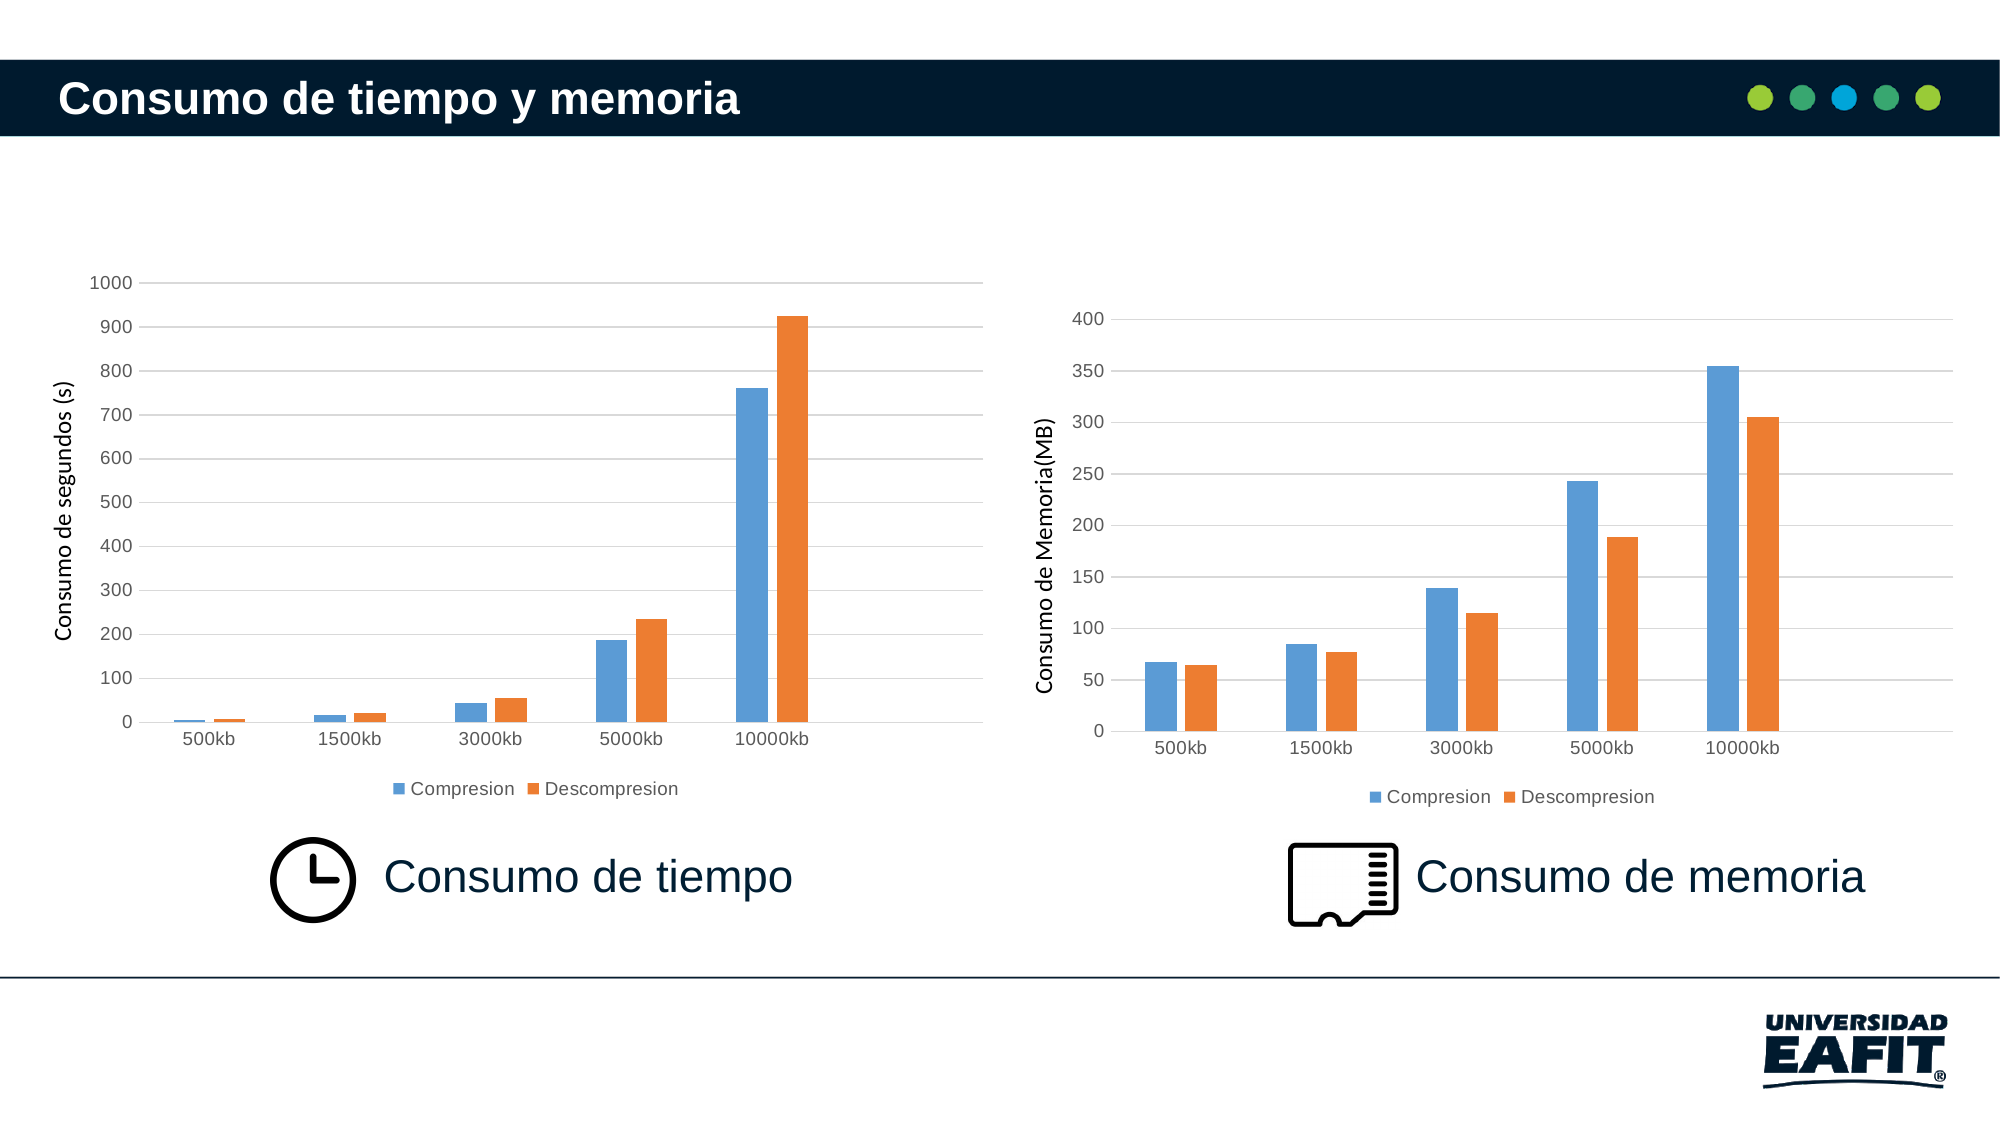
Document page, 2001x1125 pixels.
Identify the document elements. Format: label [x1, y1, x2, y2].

chart [70, 260, 1003, 807]
chart [1053, 298, 1972, 815]
picture [0, 0, 2000, 1125]
